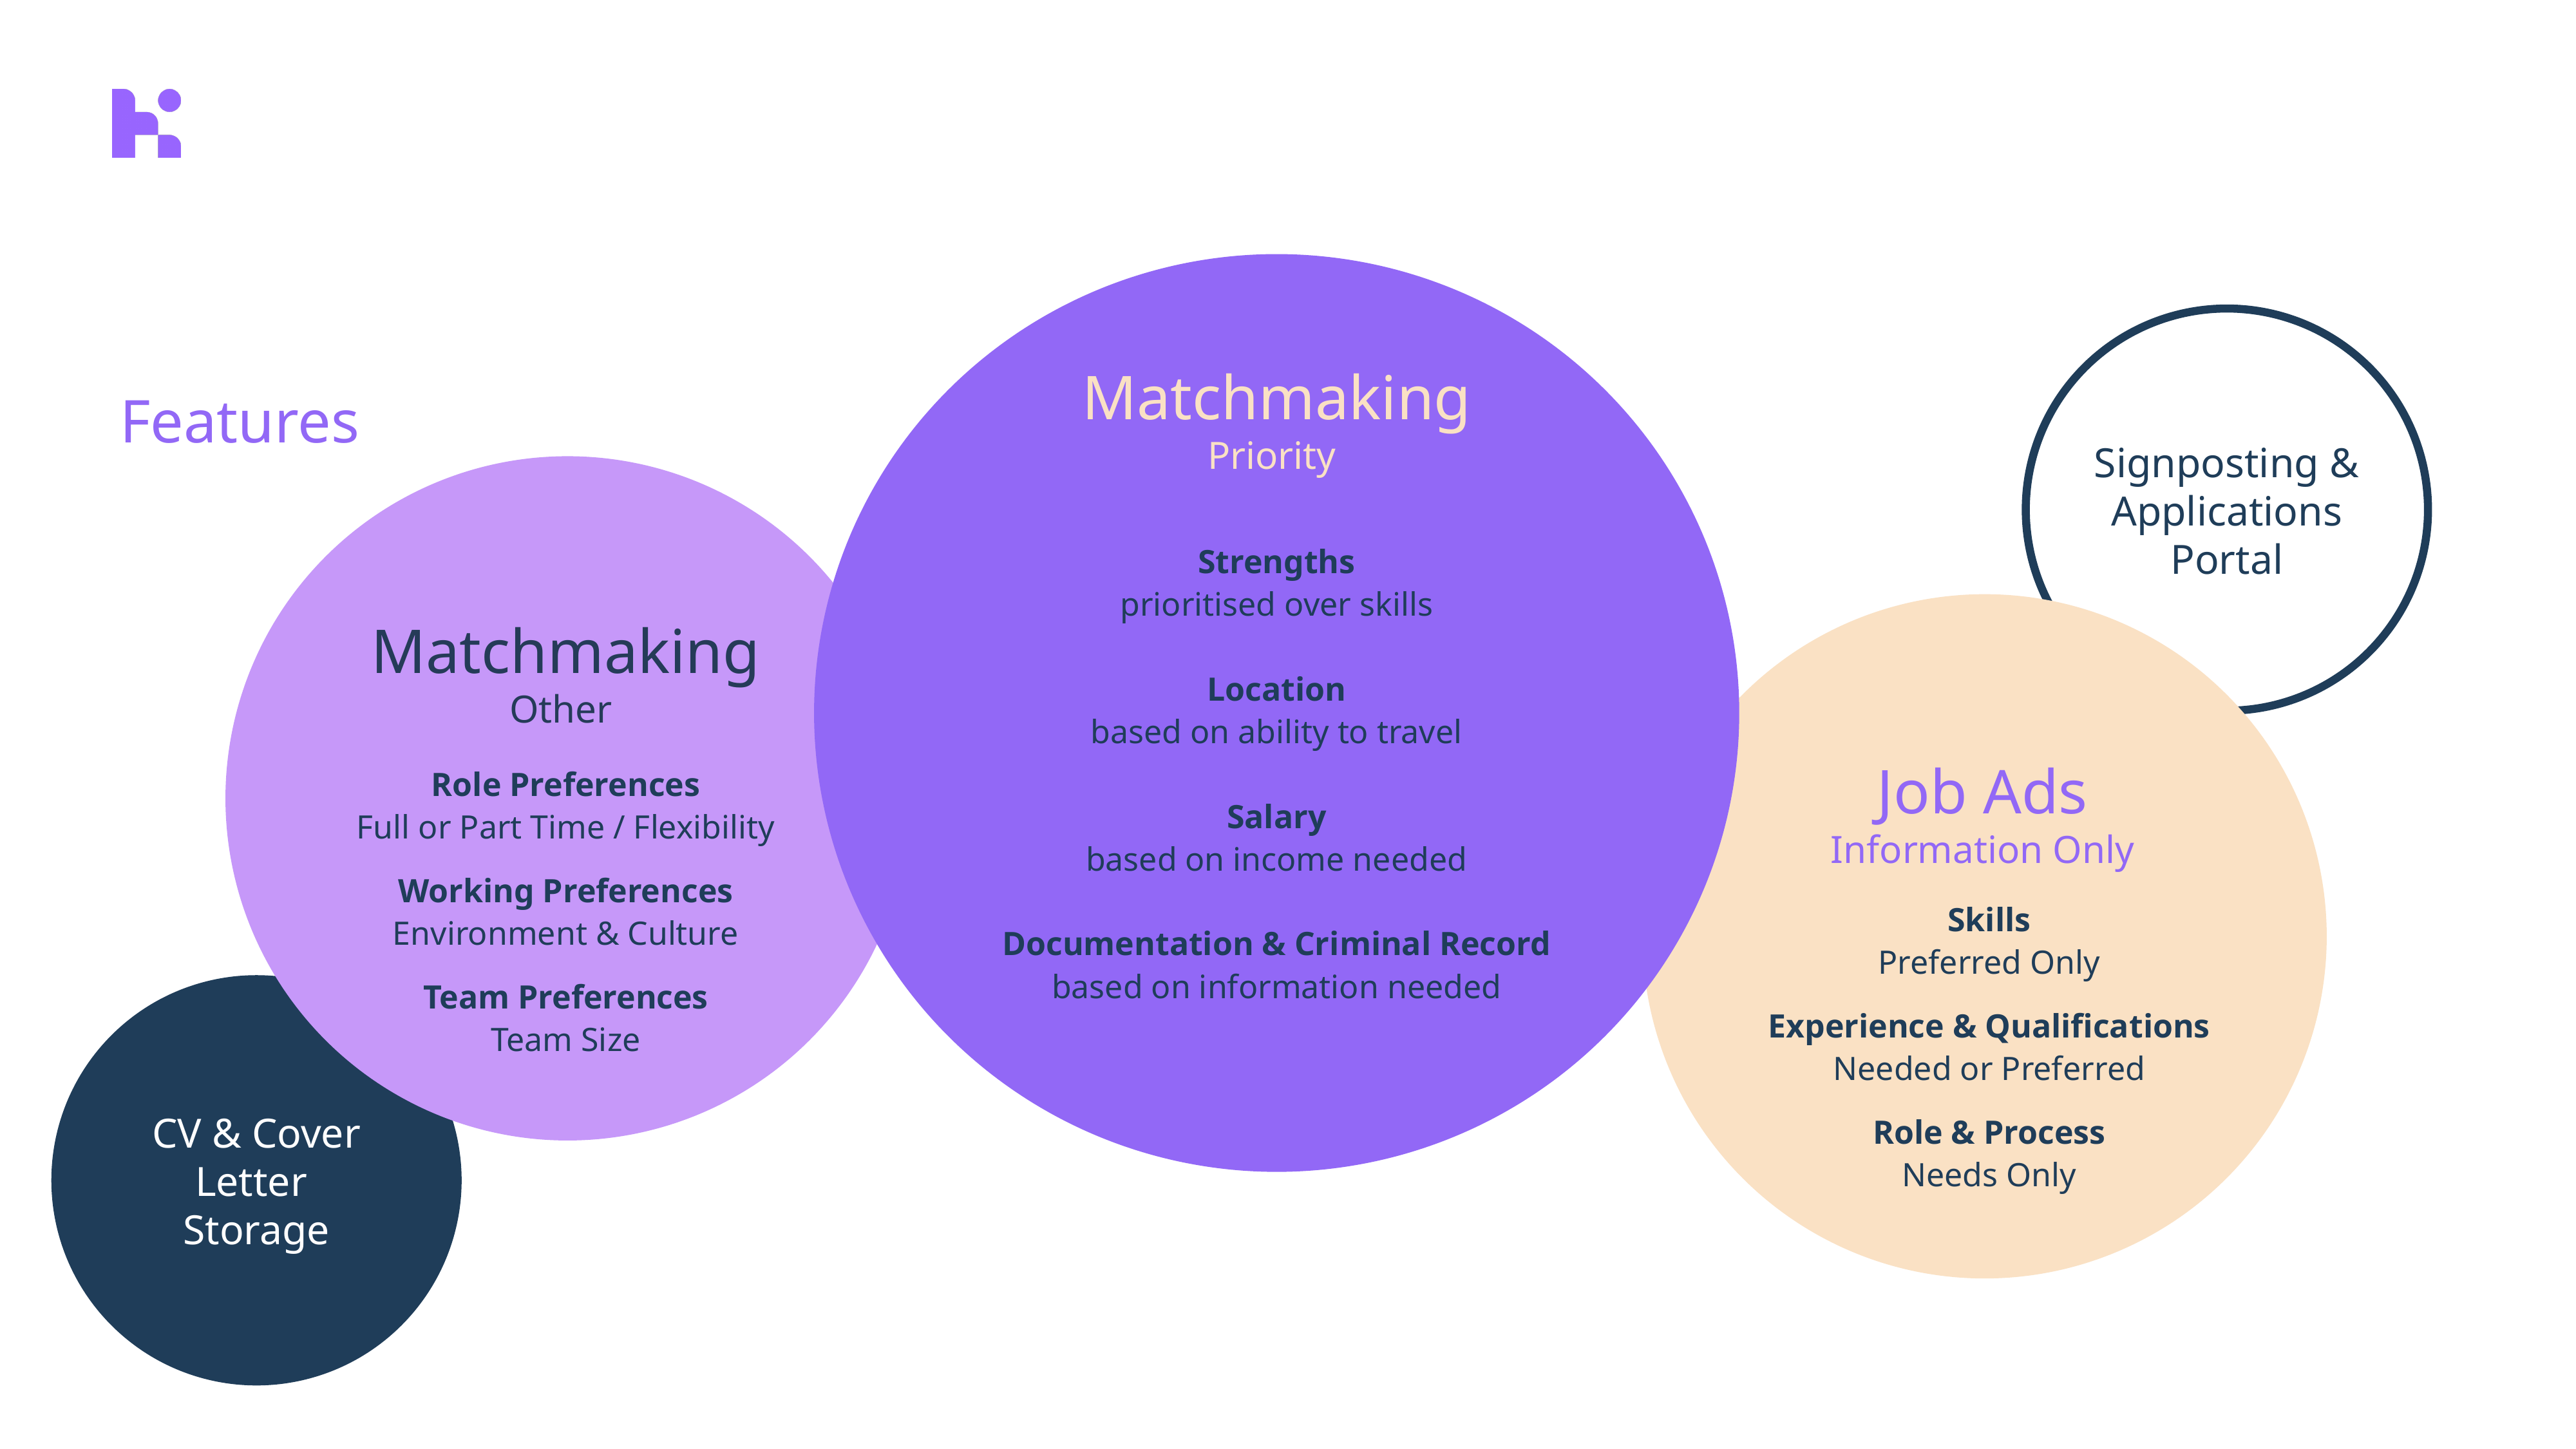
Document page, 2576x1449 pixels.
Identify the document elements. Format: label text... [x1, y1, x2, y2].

text_box Skills Preferred Only Experience & Qualifications Needed or Preferred Role & Process Needs Only [1717, 887, 2261, 1172]
text_box [1019, 1094, 1535, 1172]
text_box Signposting & Applications Portal [2025, 308, 2429, 710]
text_box [1012, 254, 1541, 336]
text_box [1739, 594, 2258, 730]
text_box CV & Cover Letter Storage [55, 979, 458, 1382]
text_box Strengths prioritised over skills Location based on ability to travel Salary based on income needed Documentation & Criminal Record based on information needed [961, 529, 1592, 1094]
text_box [2261, 735, 2327, 1138]
text_box Job Ads Information Only [1703, 730, 2262, 894]
text_box Matchmaking Priority [1005, 336, 1548, 500]
text_box Role Preferences Full or Part Time / Flexibility Working Preferences Environment & Culture Team Preferences Team Size [294, 753, 838, 1037]
picture [112, 88, 181, 158]
text_box [1736, 1172, 2233, 1279]
title Features [112, 375, 962, 651]
text_box [814, 341, 1739, 1049]
text_box [838, 860, 877, 1009]
text_box [322, 1037, 813, 1141]
text_box Matchmaking Other [294, 590, 831, 753]
text_box [1646, 892, 1717, 1150]
text_box [225, 651, 294, 1003]
